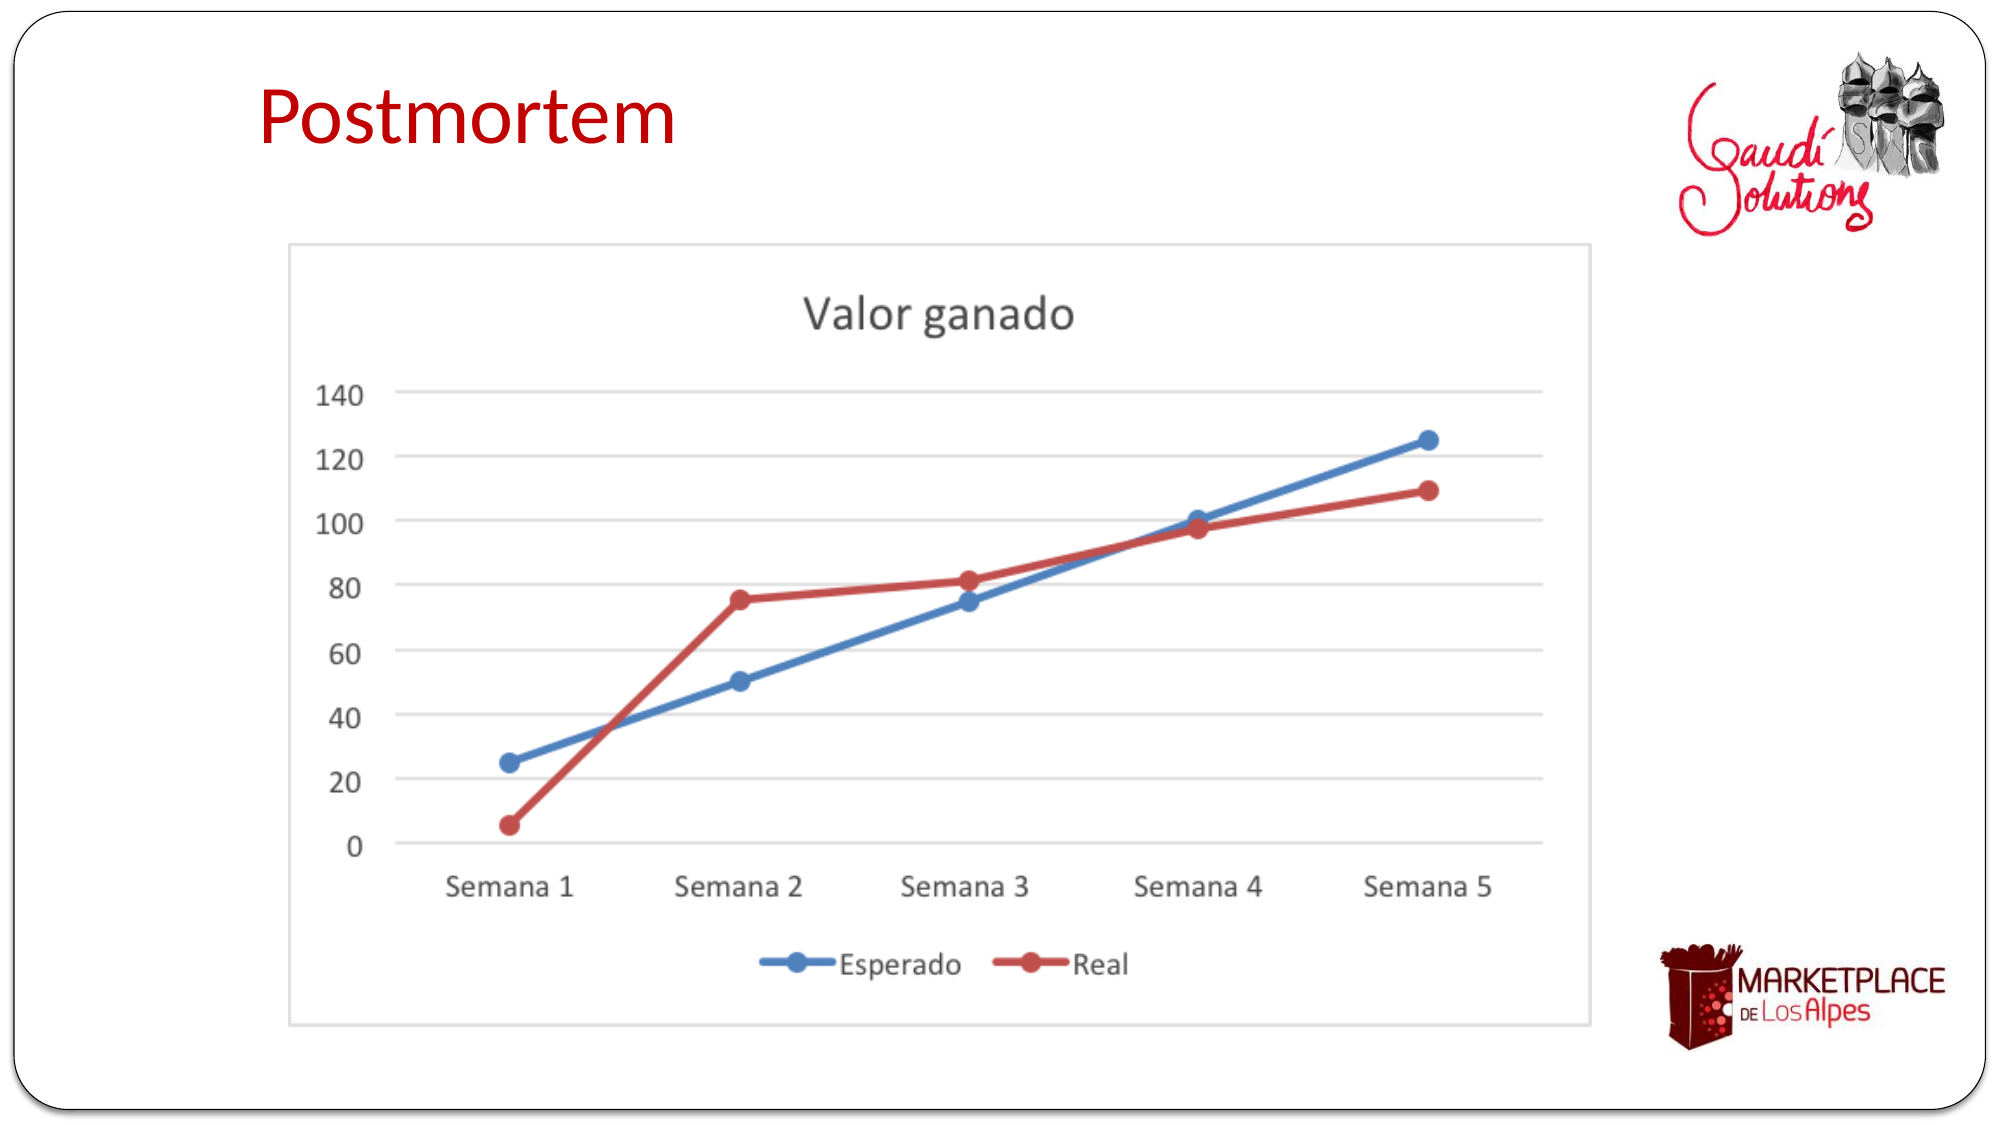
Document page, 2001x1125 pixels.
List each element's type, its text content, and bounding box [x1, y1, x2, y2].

picture [1657, 941, 1952, 1054]
picture [288, 243, 1592, 1027]
text_box Postmortem [243, 16, 1882, 275]
picture [1647, 43, 1963, 253]
